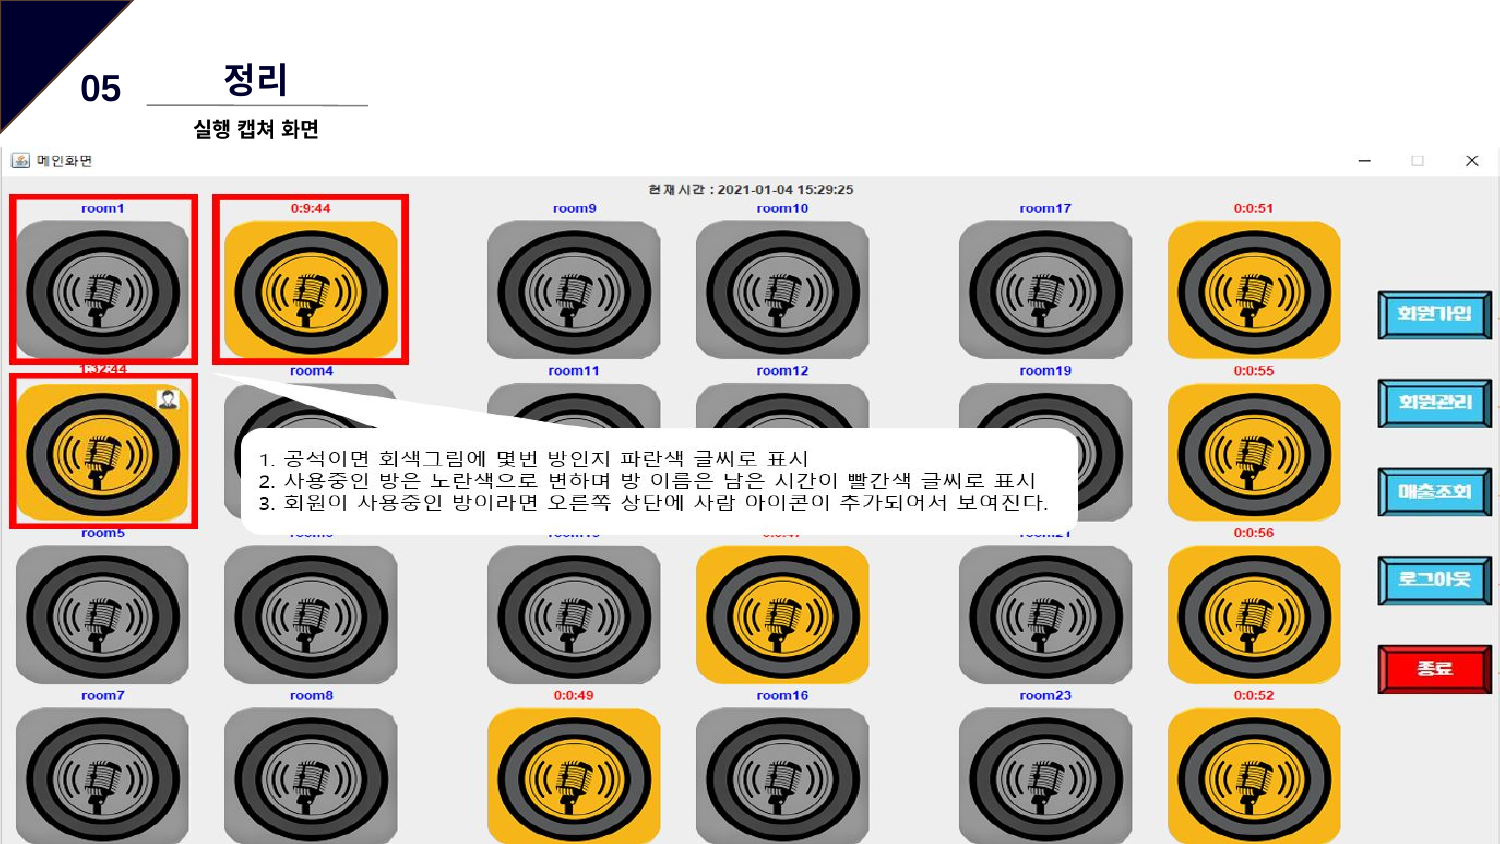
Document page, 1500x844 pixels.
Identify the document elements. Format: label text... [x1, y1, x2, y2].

picture [0, 147, 1500, 844]
text_box 정리 [35, 52, 478, 100]
text_box 실행 캡쳐 화면 [154, 114, 360, 145]
text_box 05 [62, 58, 139, 116]
